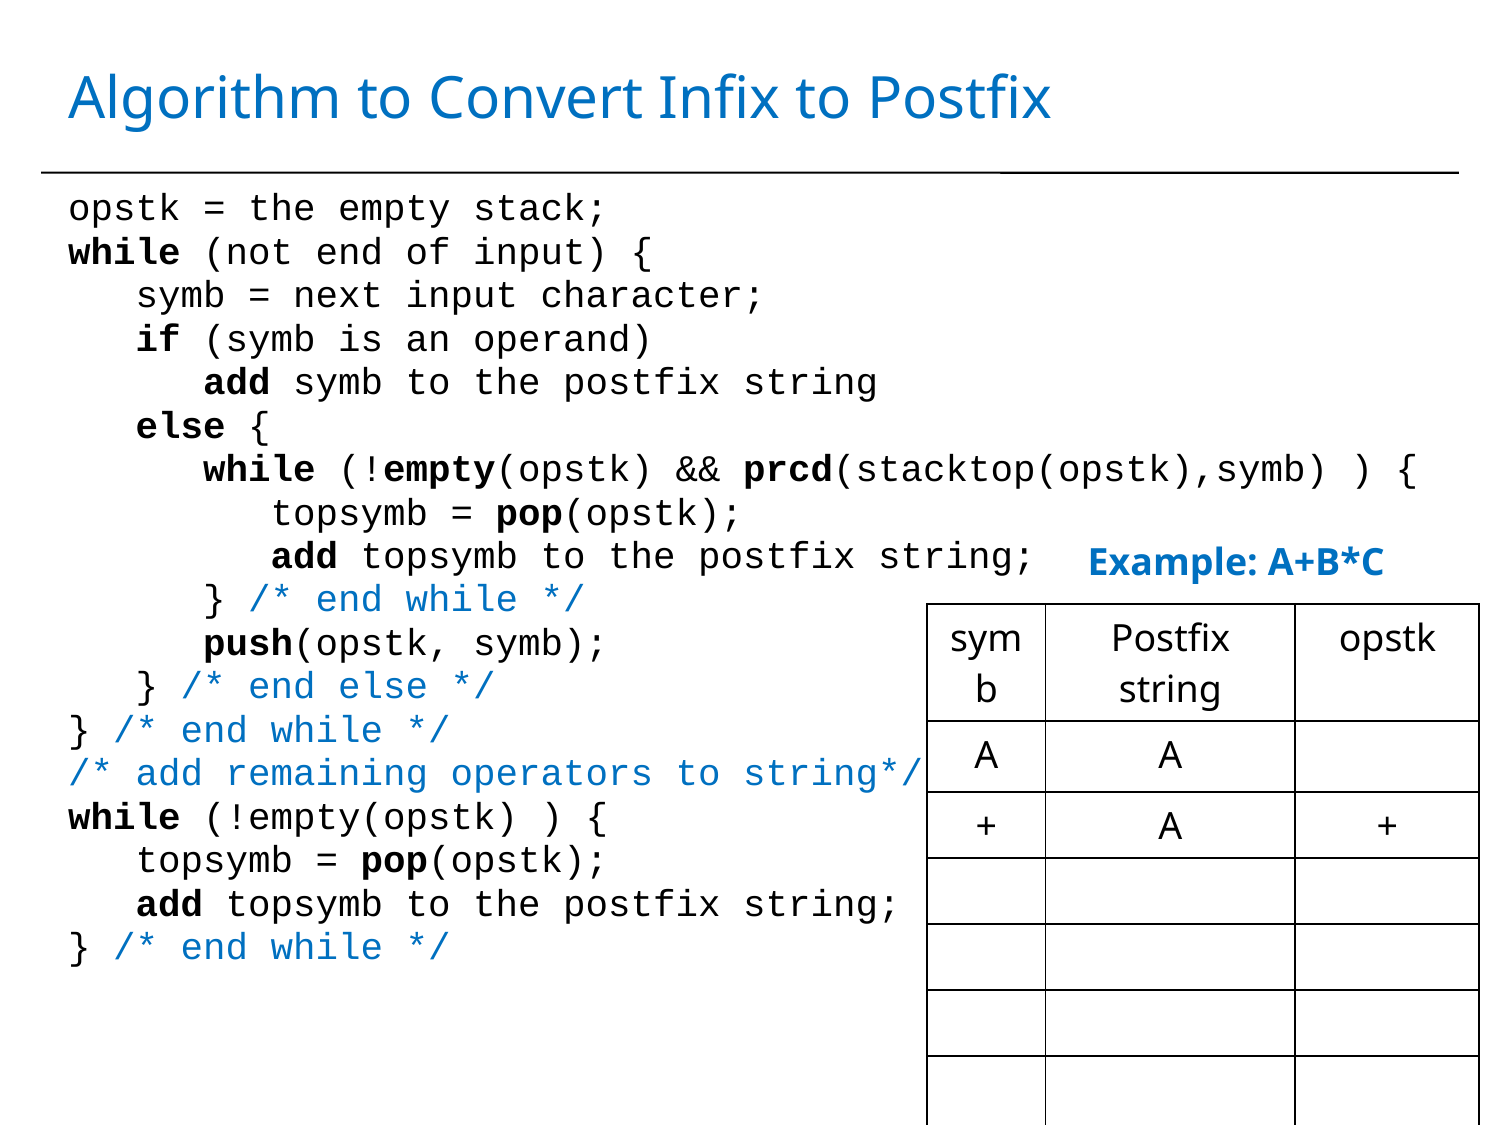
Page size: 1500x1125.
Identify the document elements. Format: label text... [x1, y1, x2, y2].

table_cell [1046, 991, 1294, 1055]
list opstk = the empty stack; while (not end of input) { symb = next input character; if (symb is an operand) add symb to the postfix string else { while (!empty(opstk) && prcd(stacktop(opstk),symb) ) { topsymb = pop(opstk); add topsymb to the postfix string; } /* end while */ push(opstk, symb); } /* end else */ } /* end while */ /* add remaining operators to string*/ while (!empty(opstk) ) { topsymb = pop(opstk); add topsymb to the postfix string; } /* end while */ [52, 184, 1448, 1024]
table_cell [1296, 722, 1478, 791]
table_cell + [928, 793, 1045, 857]
table_cell [928, 925, 1045, 989]
table_cell [1296, 925, 1478, 989]
table_cell [1046, 859, 1294, 923]
table_cell [1296, 991, 1478, 1055]
table_cell A [1046, 722, 1294, 791]
table_cell [928, 859, 1045, 923]
table_header Postfix string [1046, 605, 1294, 720]
table_cell [1296, 859, 1478, 923]
table_header opstk [1296, 605, 1478, 720]
table_header symb [928, 605, 1045, 720]
table_cell [1046, 1057, 1294, 1125]
table_cell A [1046, 793, 1294, 857]
table_cell [1296, 1057, 1478, 1125]
title Algorithm to Convert Infix to Postfix [52, 30, 1448, 159]
table_cell [928, 1057, 1045, 1125]
table_cell A [928, 722, 1045, 791]
text_box Example: A+B*C [1073, 530, 1445, 590]
table_cell [928, 991, 1045, 1055]
table_cell [1046, 925, 1294, 989]
table_cell + [1296, 793, 1478, 857]
